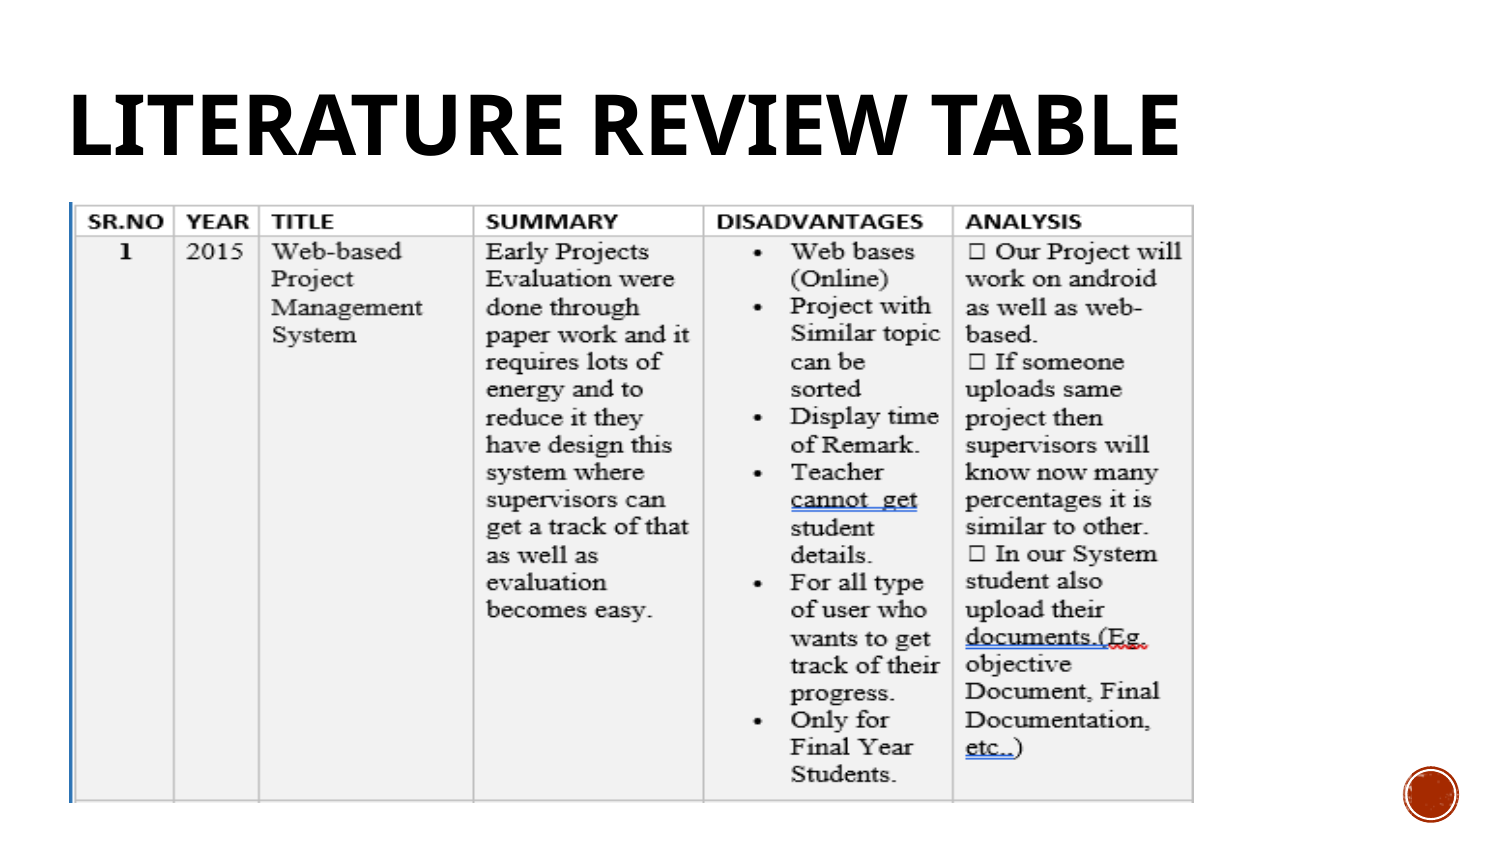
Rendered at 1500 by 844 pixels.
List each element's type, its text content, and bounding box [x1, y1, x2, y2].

picture [69, 202, 1194, 803]
title Literature Review Table [51, 67, 1449, 167]
